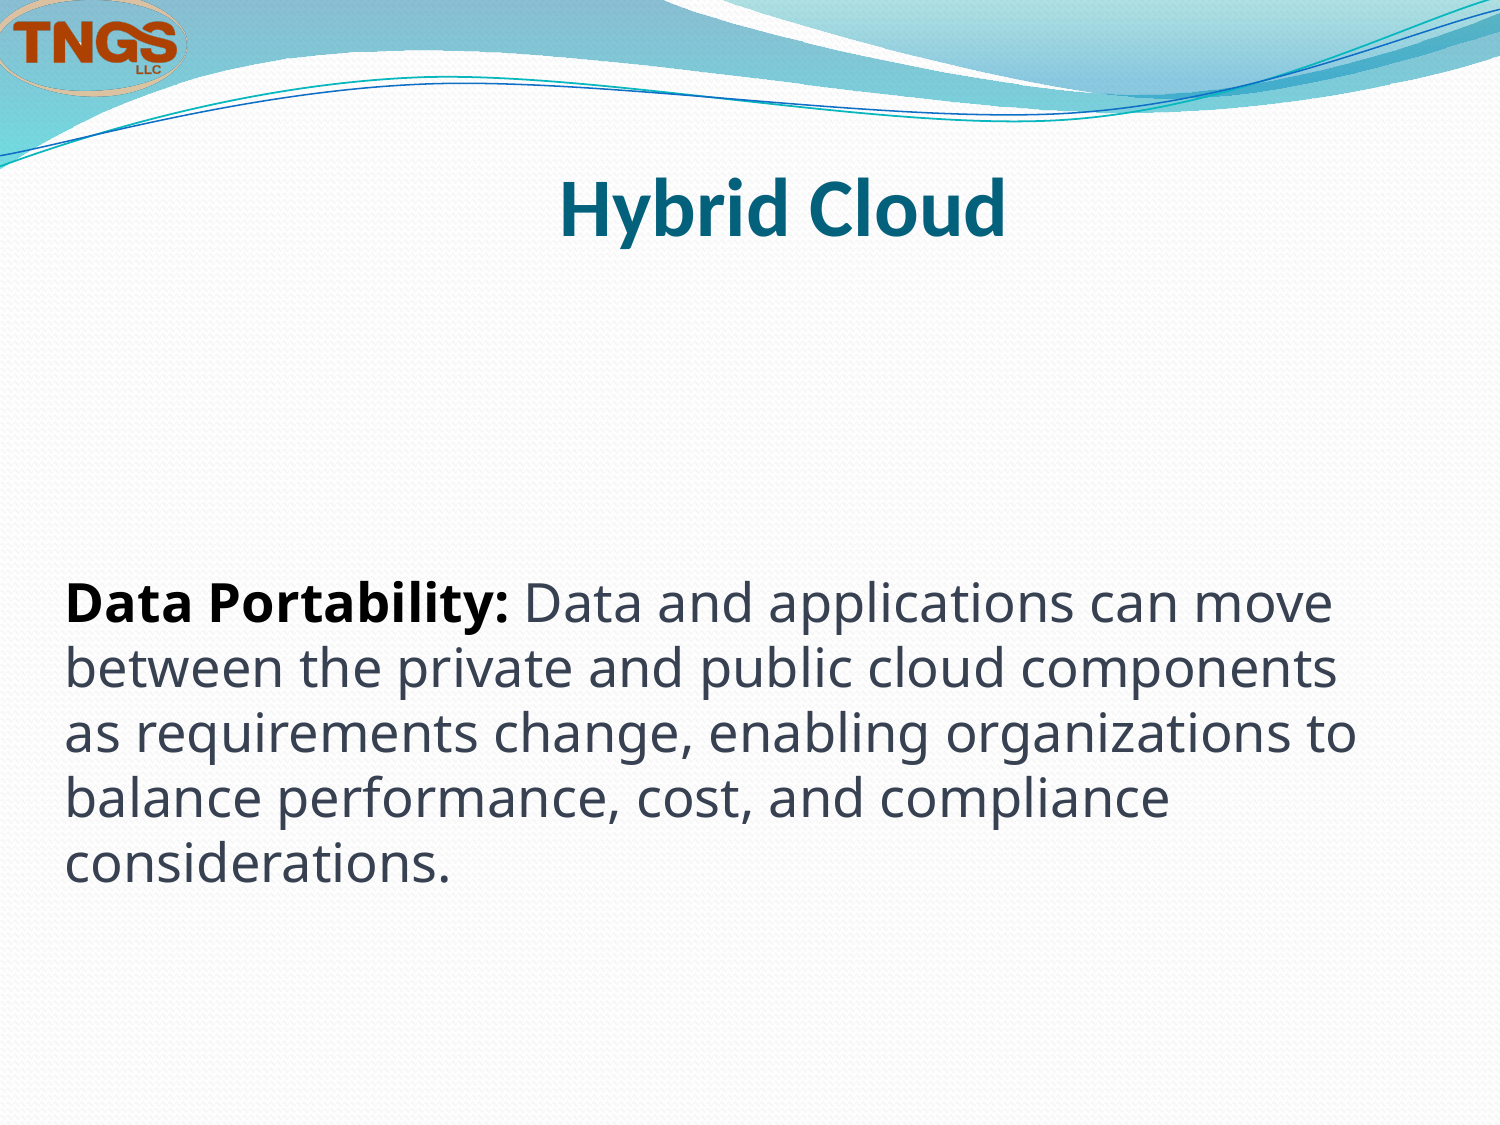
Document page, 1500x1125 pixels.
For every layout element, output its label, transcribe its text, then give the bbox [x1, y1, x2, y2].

title Hybrid Cloud [187, 137, 1400, 253]
text_box Data Portability: Data and applications can move between the private and public cloud components as requirements change, enabling organizations to balance performance, cost, and compliance considerations. [50, 560, 1425, 906]
picture [0, 0, 188, 97]
